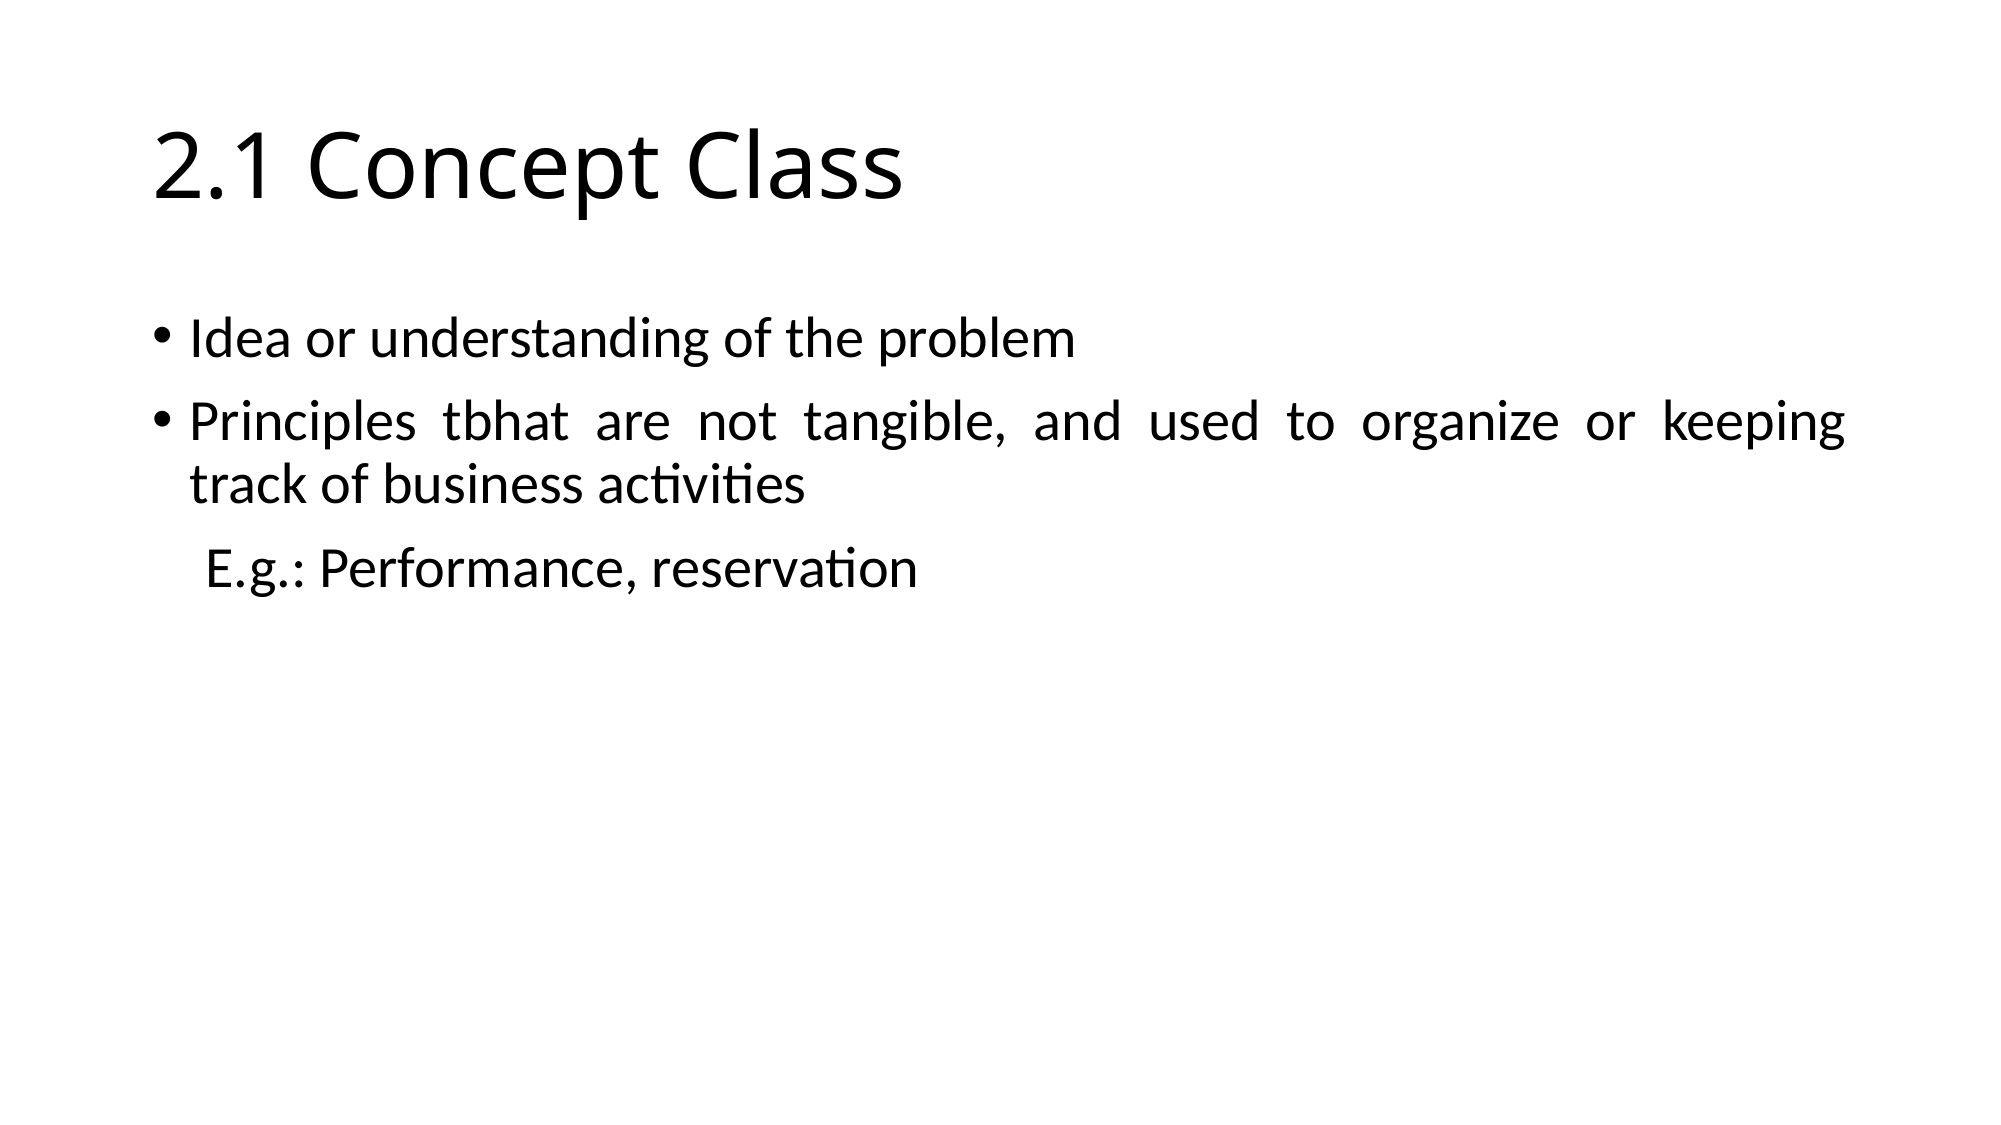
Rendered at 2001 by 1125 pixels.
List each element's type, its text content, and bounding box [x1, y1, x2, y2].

title 2.1 Concept Class [137, 59, 1863, 278]
list Idea or understanding of the problem Principles tbhat are not tangible, and used to organize or keeping track of business activities E.g.: Performance, reservation [137, 299, 1863, 1014]
